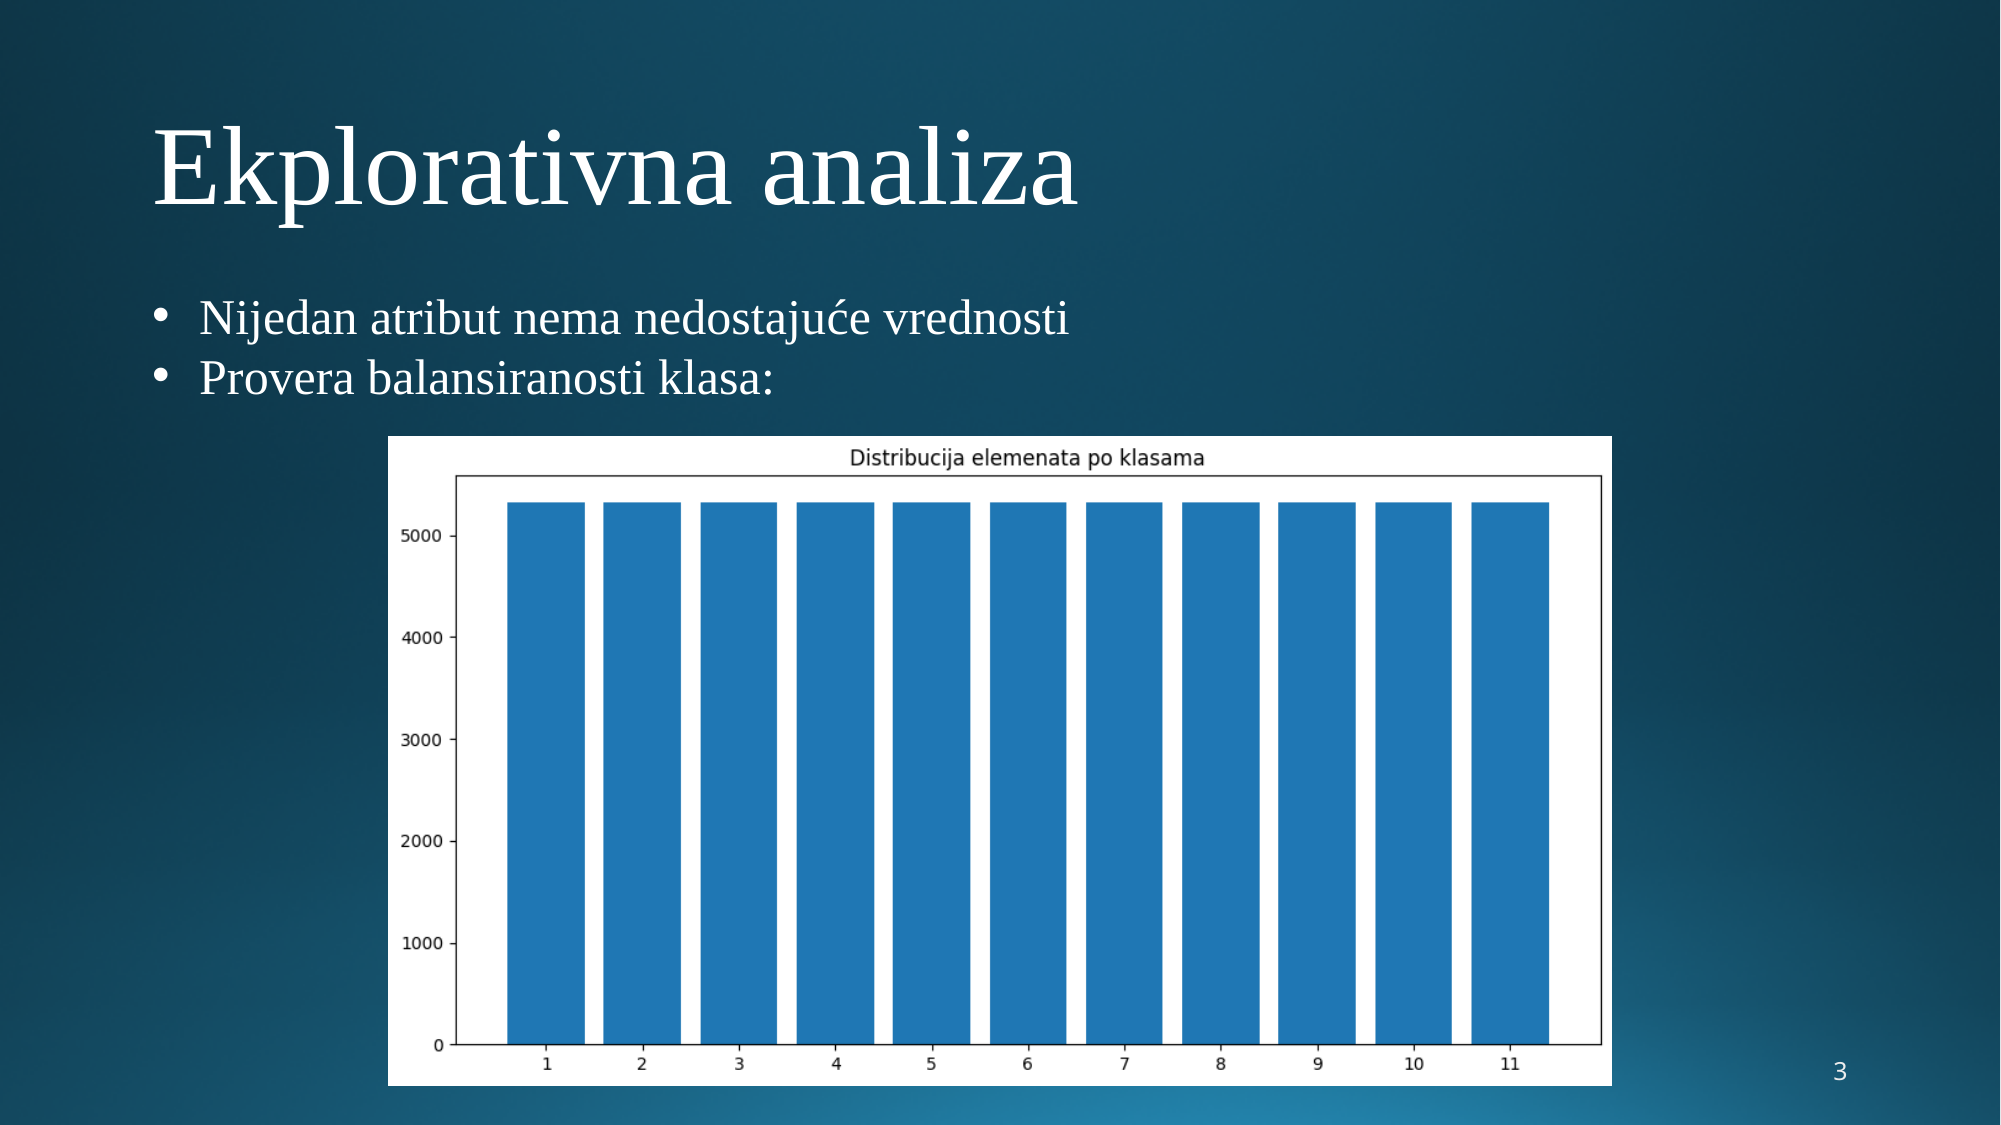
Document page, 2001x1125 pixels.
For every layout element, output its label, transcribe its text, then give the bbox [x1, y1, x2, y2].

picture [0, 0, 2001, 1125]
title Ekplorativna analiza [137, 59, 1863, 278]
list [388, 436, 1612, 1086]
slide_number 3 [1412, 1042, 1863, 1103]
text_box Nijedan atribut nema nedostajuće vrednosti Provera balansiranosti klasa: [137, 277, 1404, 412]
